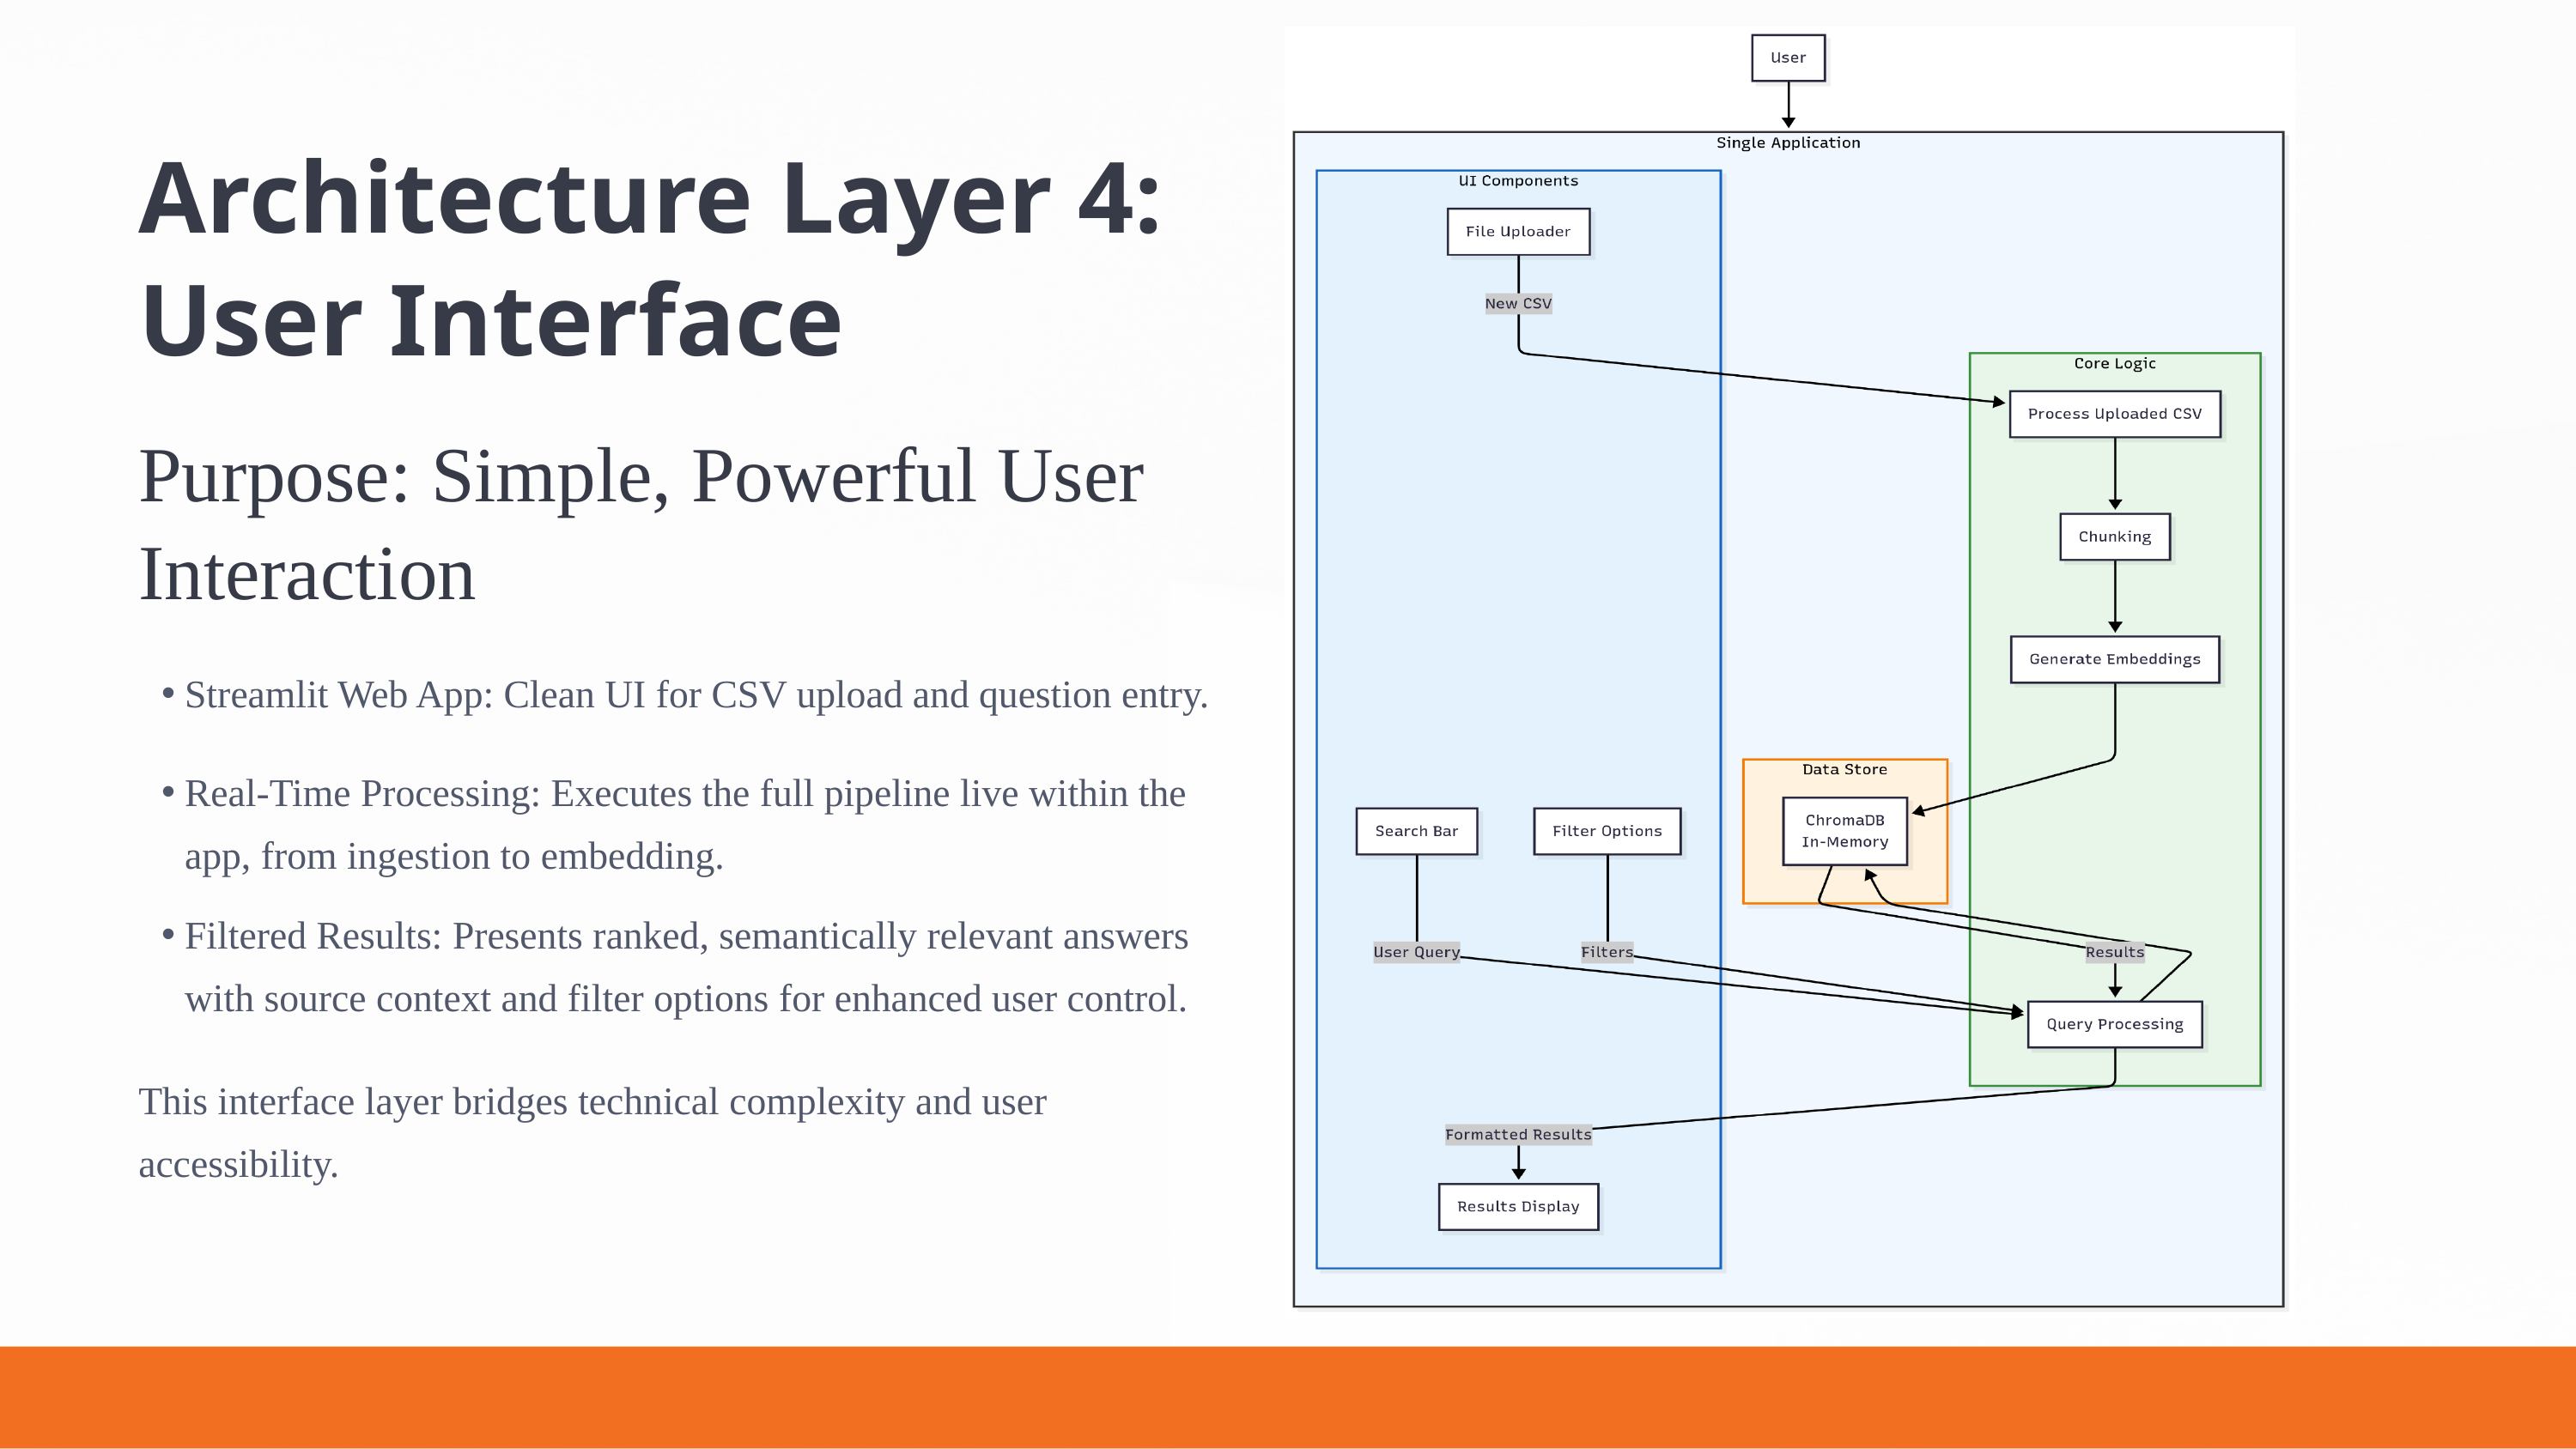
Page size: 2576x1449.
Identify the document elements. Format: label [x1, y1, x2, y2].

picture [1285, 27, 2295, 1319]
text_box [0, 0, 2576, 1449]
